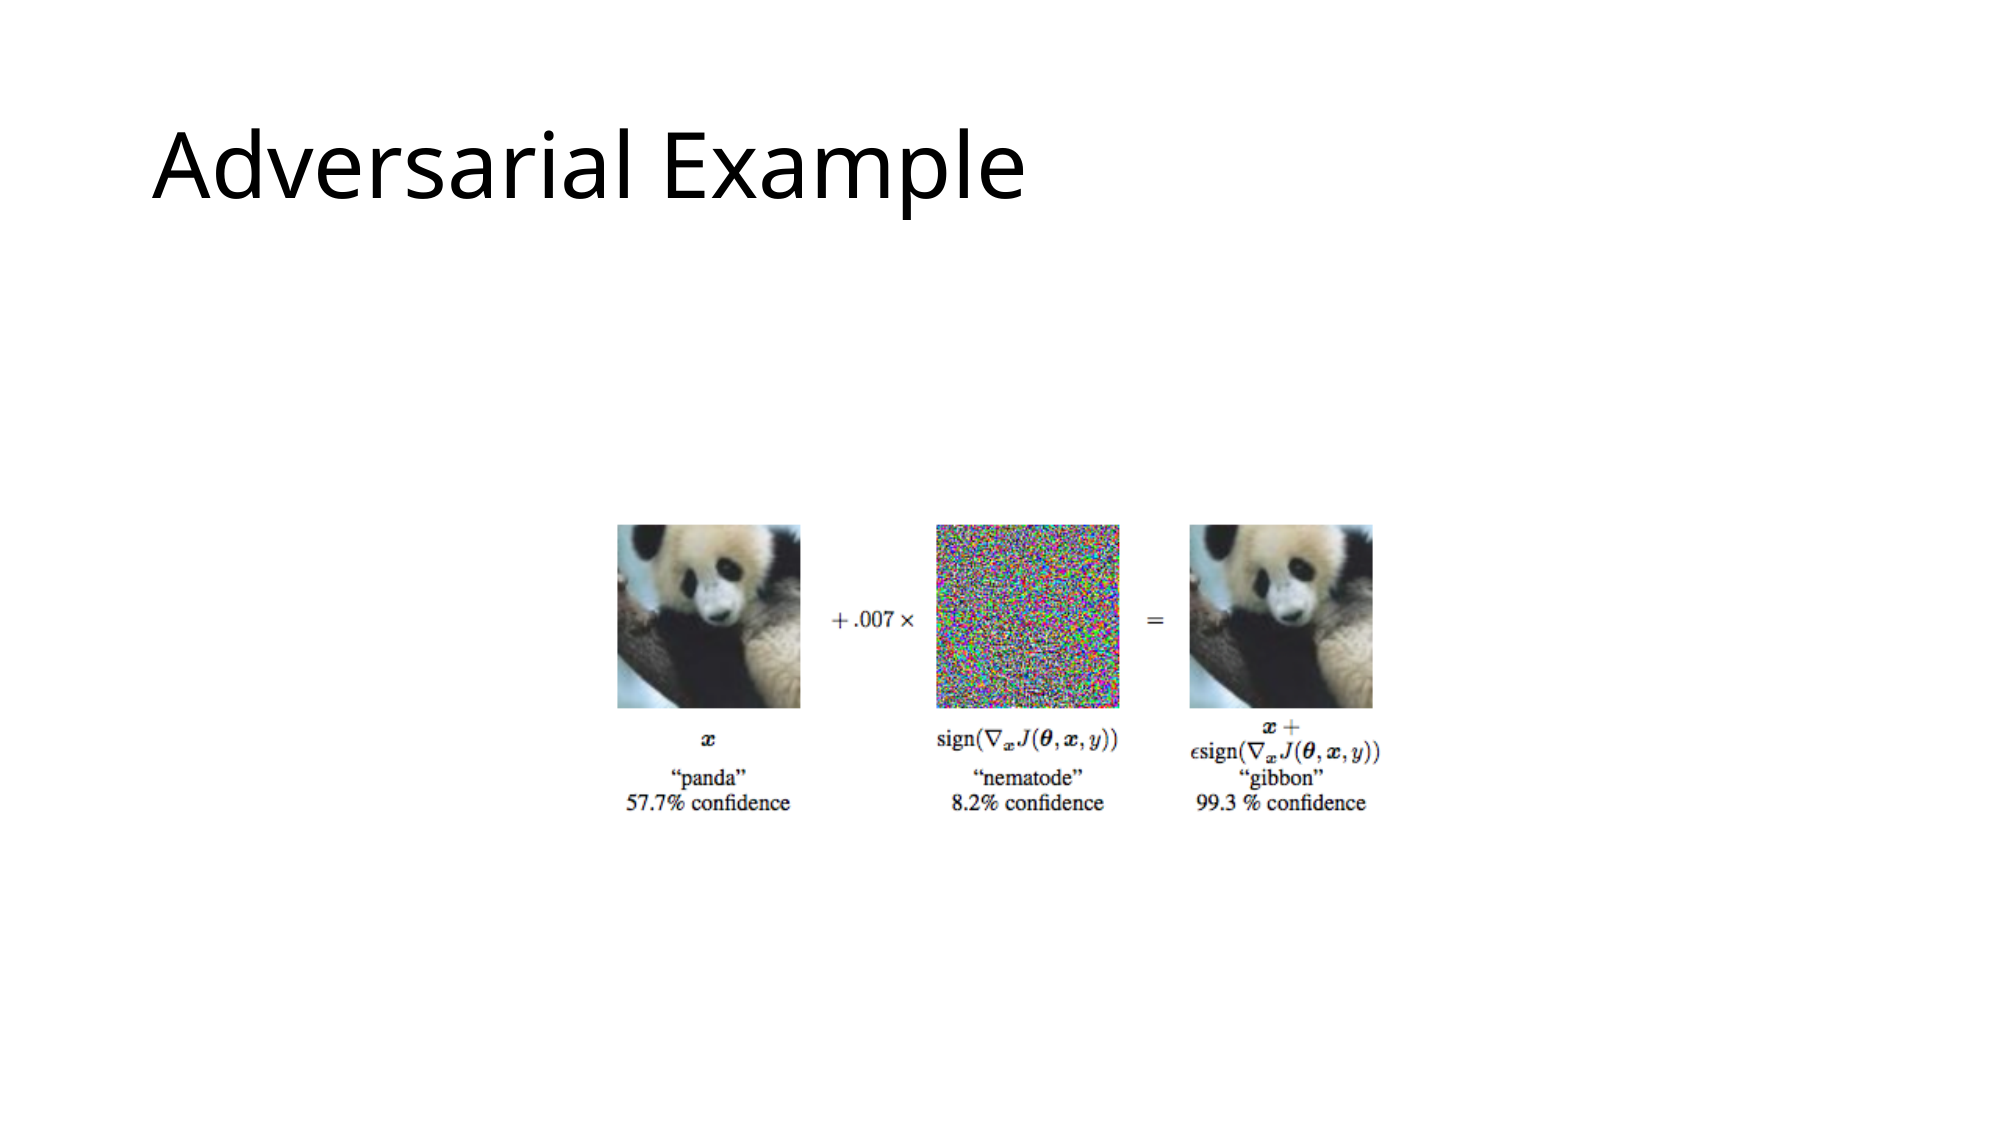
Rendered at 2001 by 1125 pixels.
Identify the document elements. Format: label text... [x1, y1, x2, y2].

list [552, 478, 1448, 834]
title Adversarial Example [137, 59, 1863, 278]
